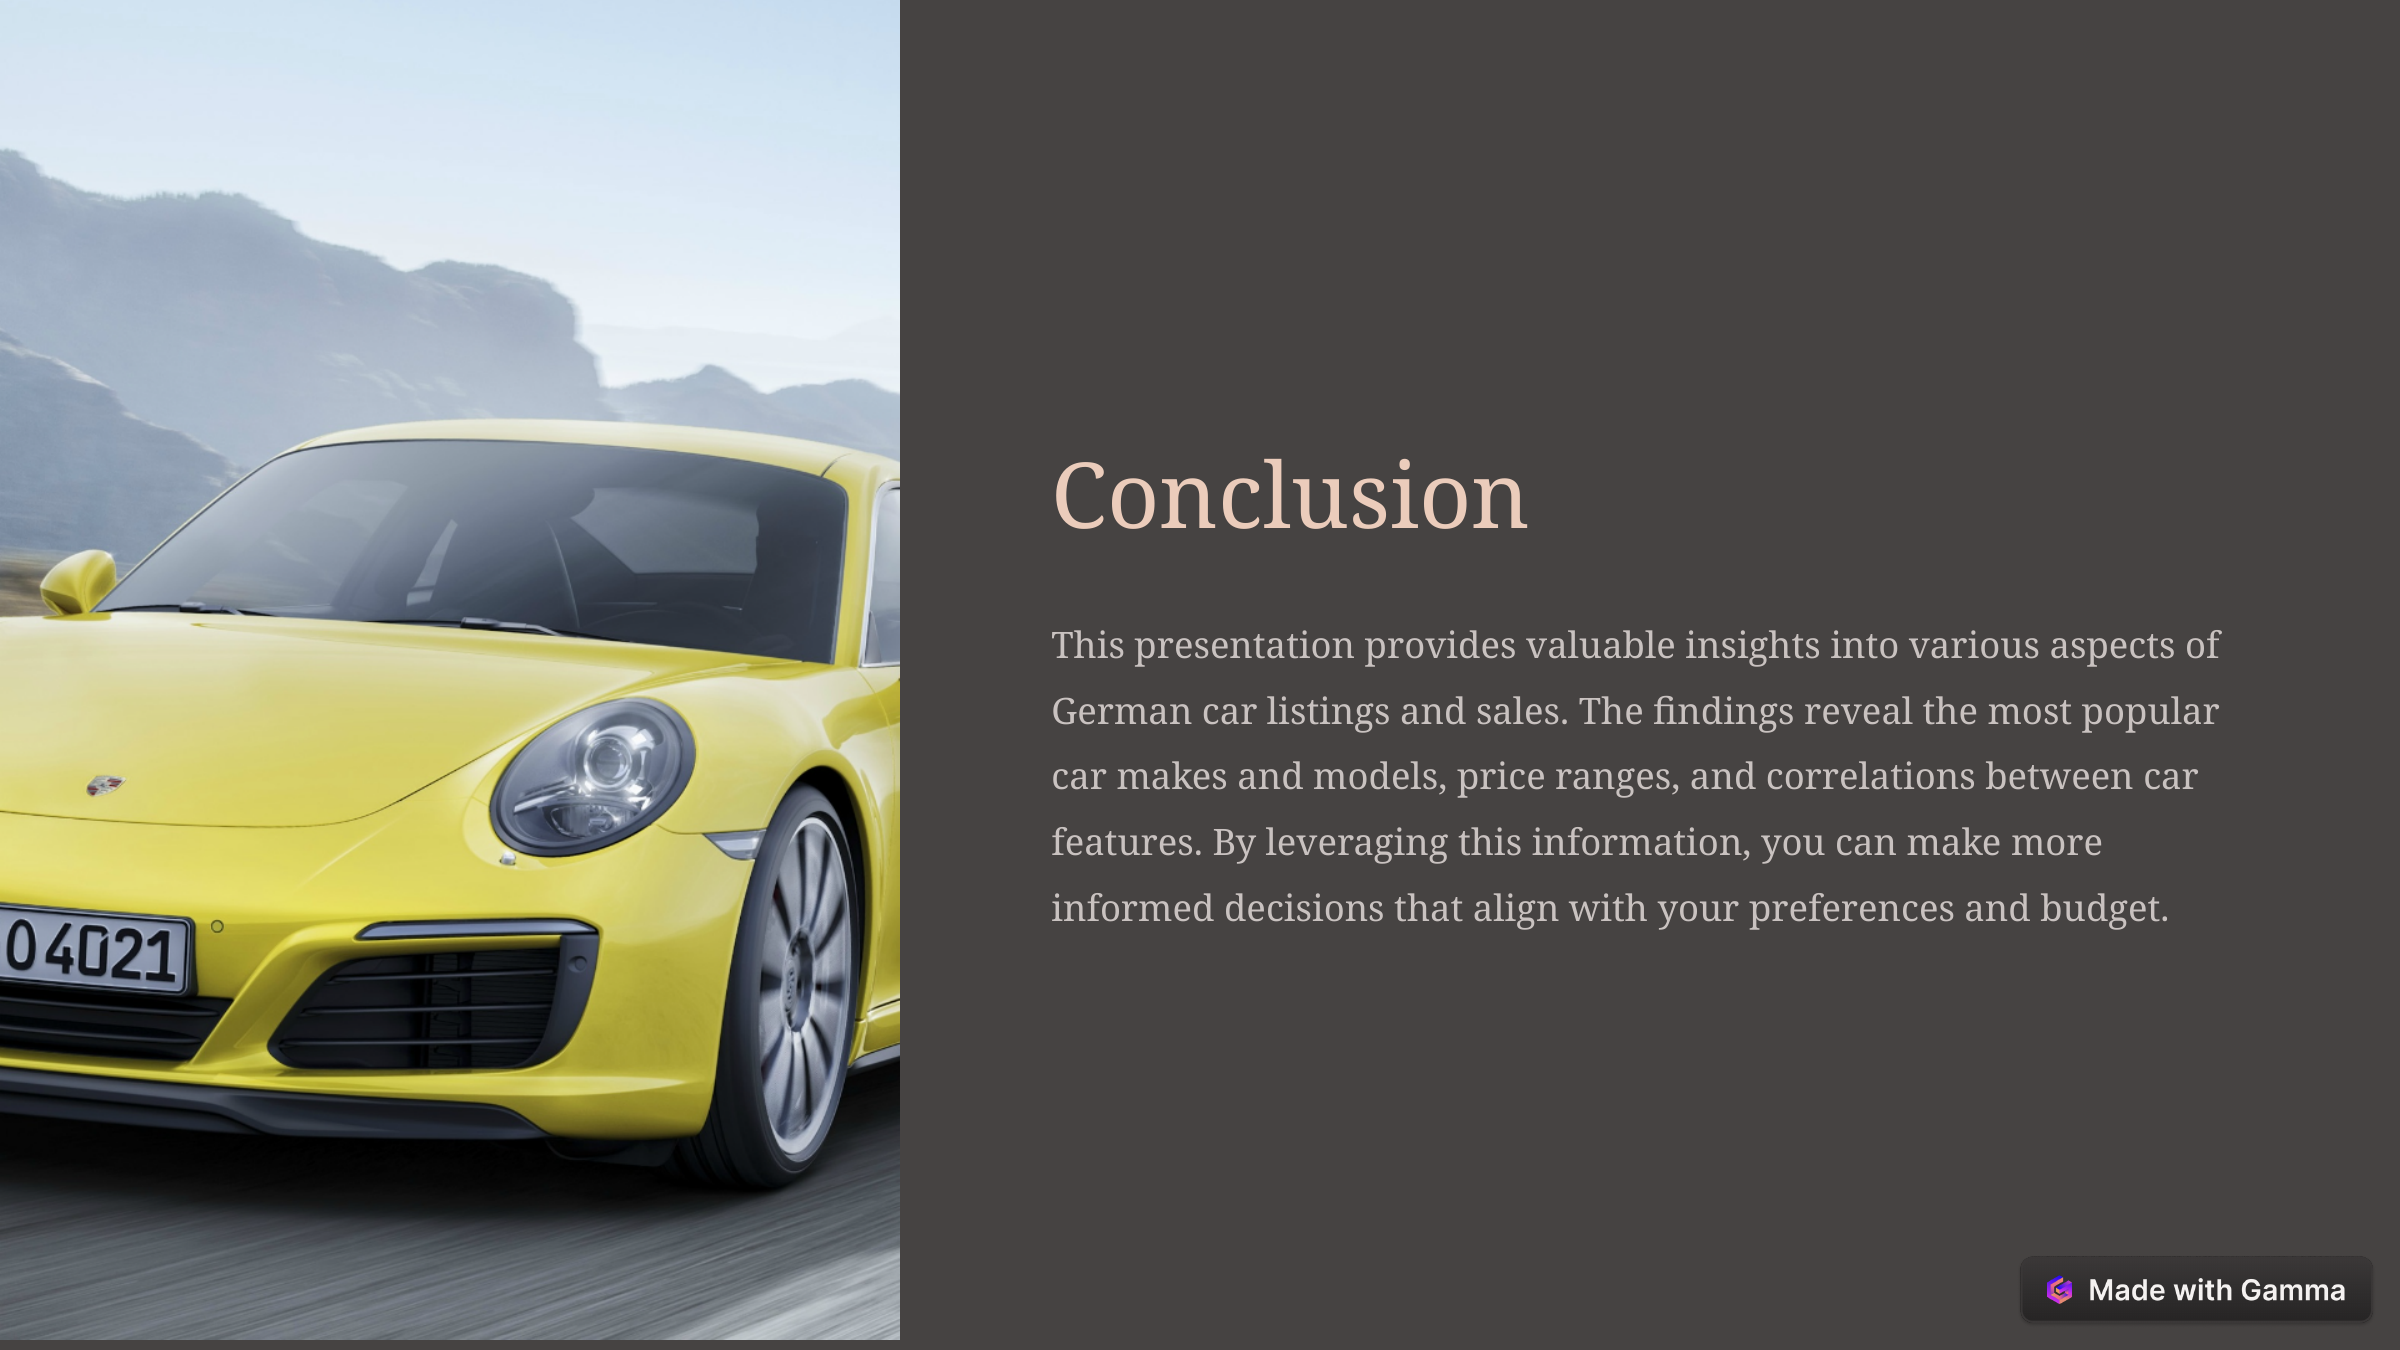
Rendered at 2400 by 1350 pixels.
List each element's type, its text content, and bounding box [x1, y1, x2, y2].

picture [0, 0, 900, 1340]
text_box Conclusion [1036, 421, 1766, 539]
picture [2008, 1244, 2385, 1335]
text_box This presentation provides valuable insights into various aspects of German car listings and sales. The findings reveal the most popular car makes and models, price ranges, and correlations between car features. By leveraging this information, you can make more informed decisions that align with your preferences and budget. [1036, 593, 2264, 919]
text_box [0, 0, 2400, 1350]
